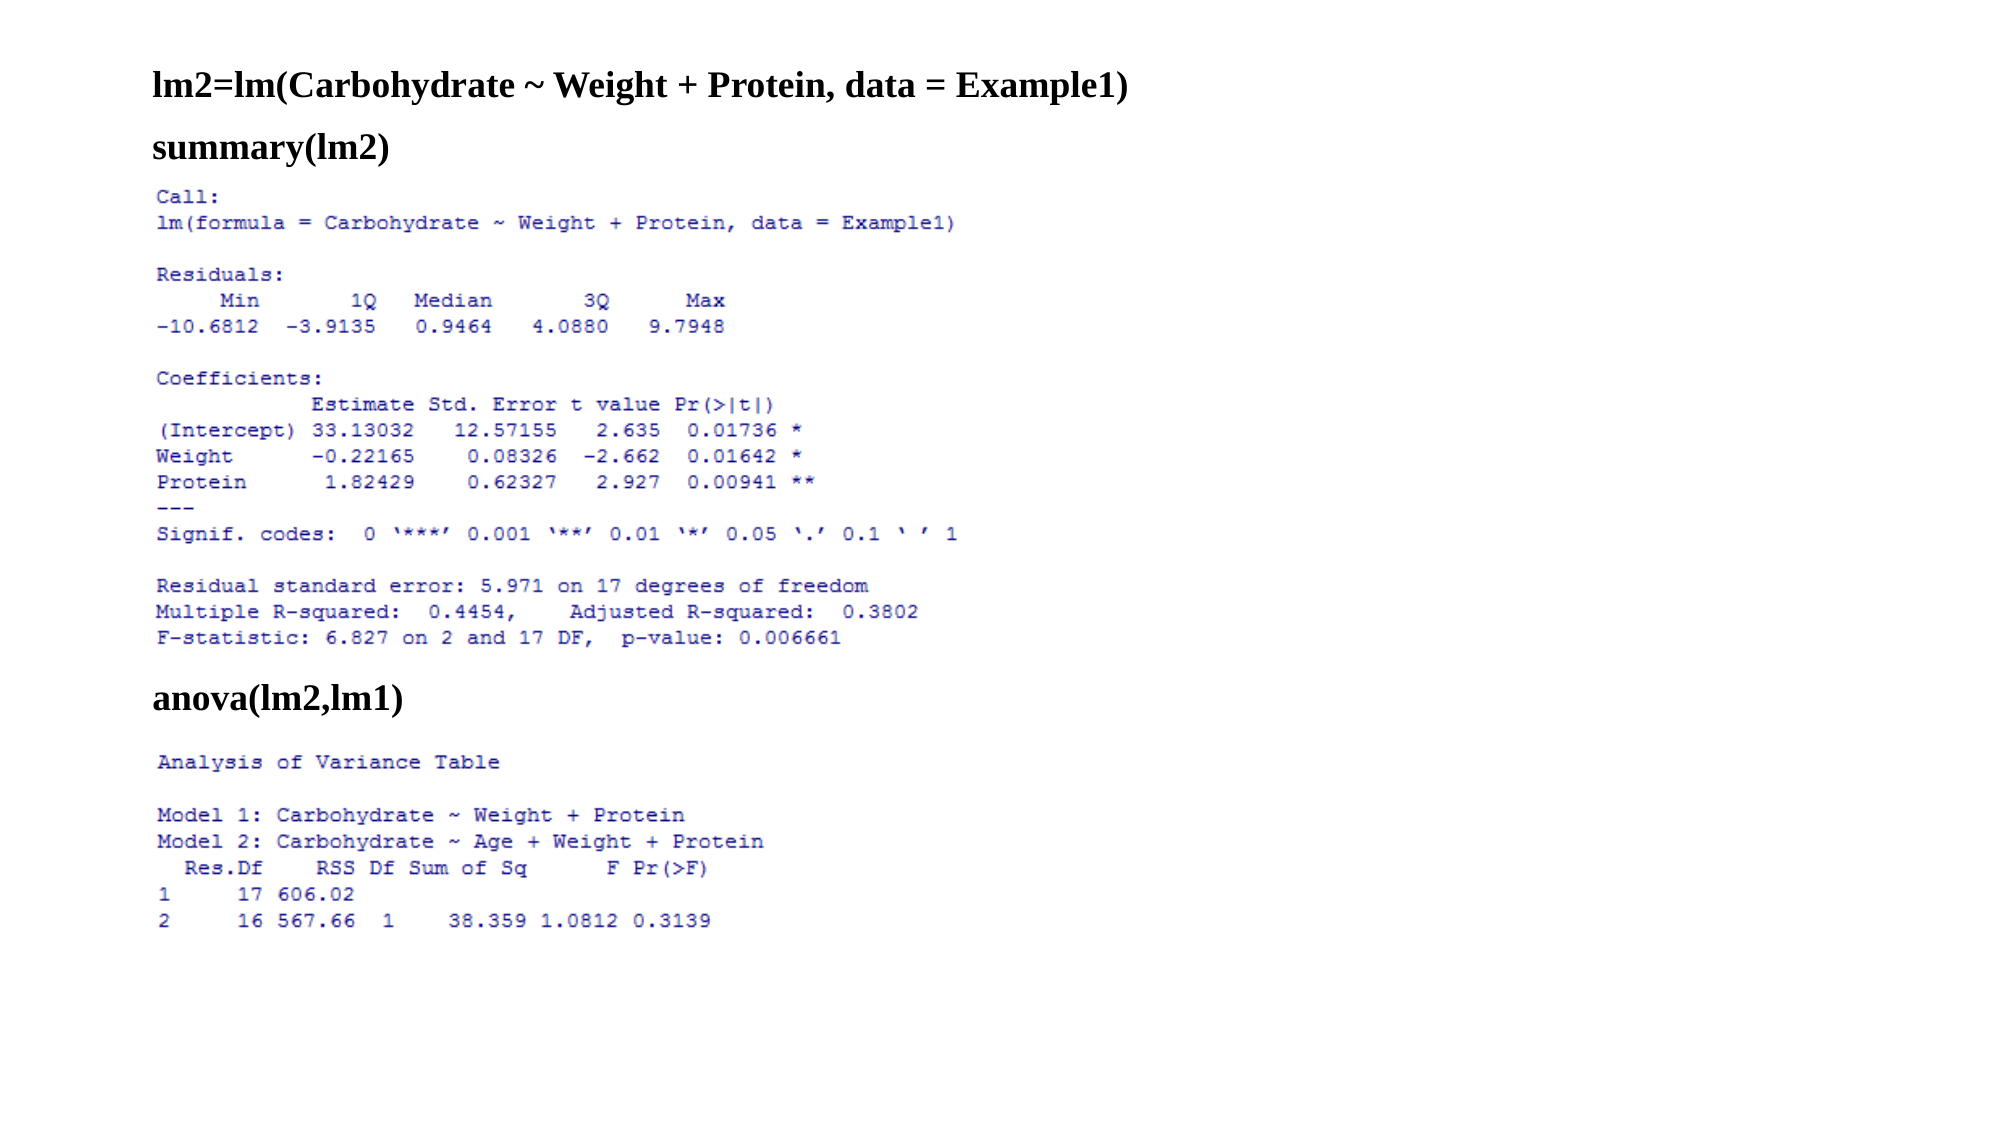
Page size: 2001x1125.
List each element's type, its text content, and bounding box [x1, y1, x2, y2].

picture [150, 179, 978, 662]
list lm2=lm(Carbohydrate ~ Weight + Protein, data = Example1) summary(lm2) anova(lm2,lm1) [137, 57, 1863, 1014]
picture [150, 749, 812, 934]
